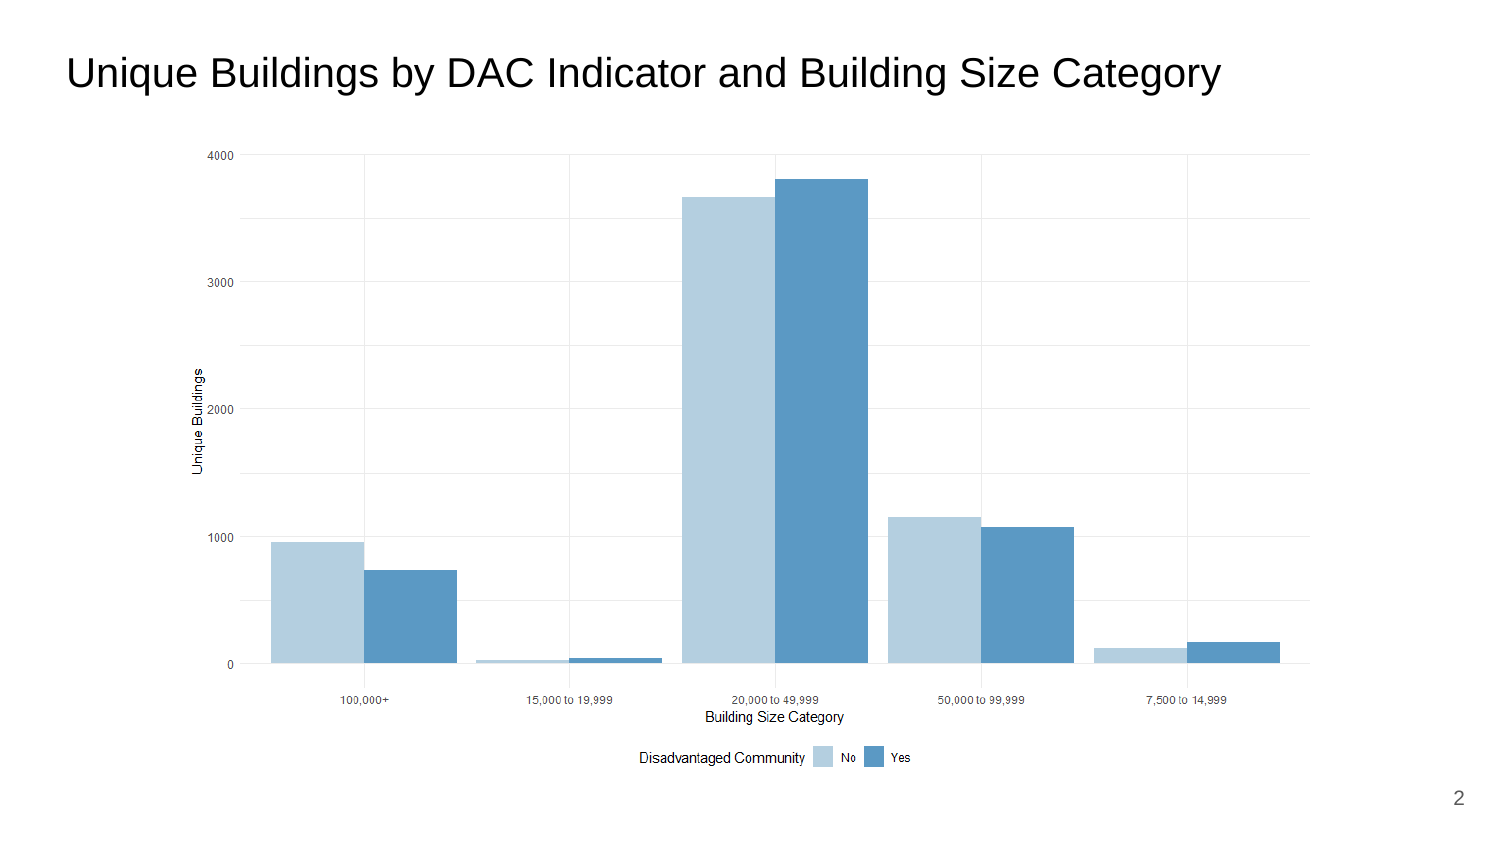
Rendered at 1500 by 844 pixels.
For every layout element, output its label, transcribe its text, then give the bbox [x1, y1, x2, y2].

slide_number ‹#› [1389, 764, 1480, 830]
picture [183, 146, 1317, 783]
title Unique Buildings by DAC Indicator and Building Size Category [51, 31, 1449, 126]
